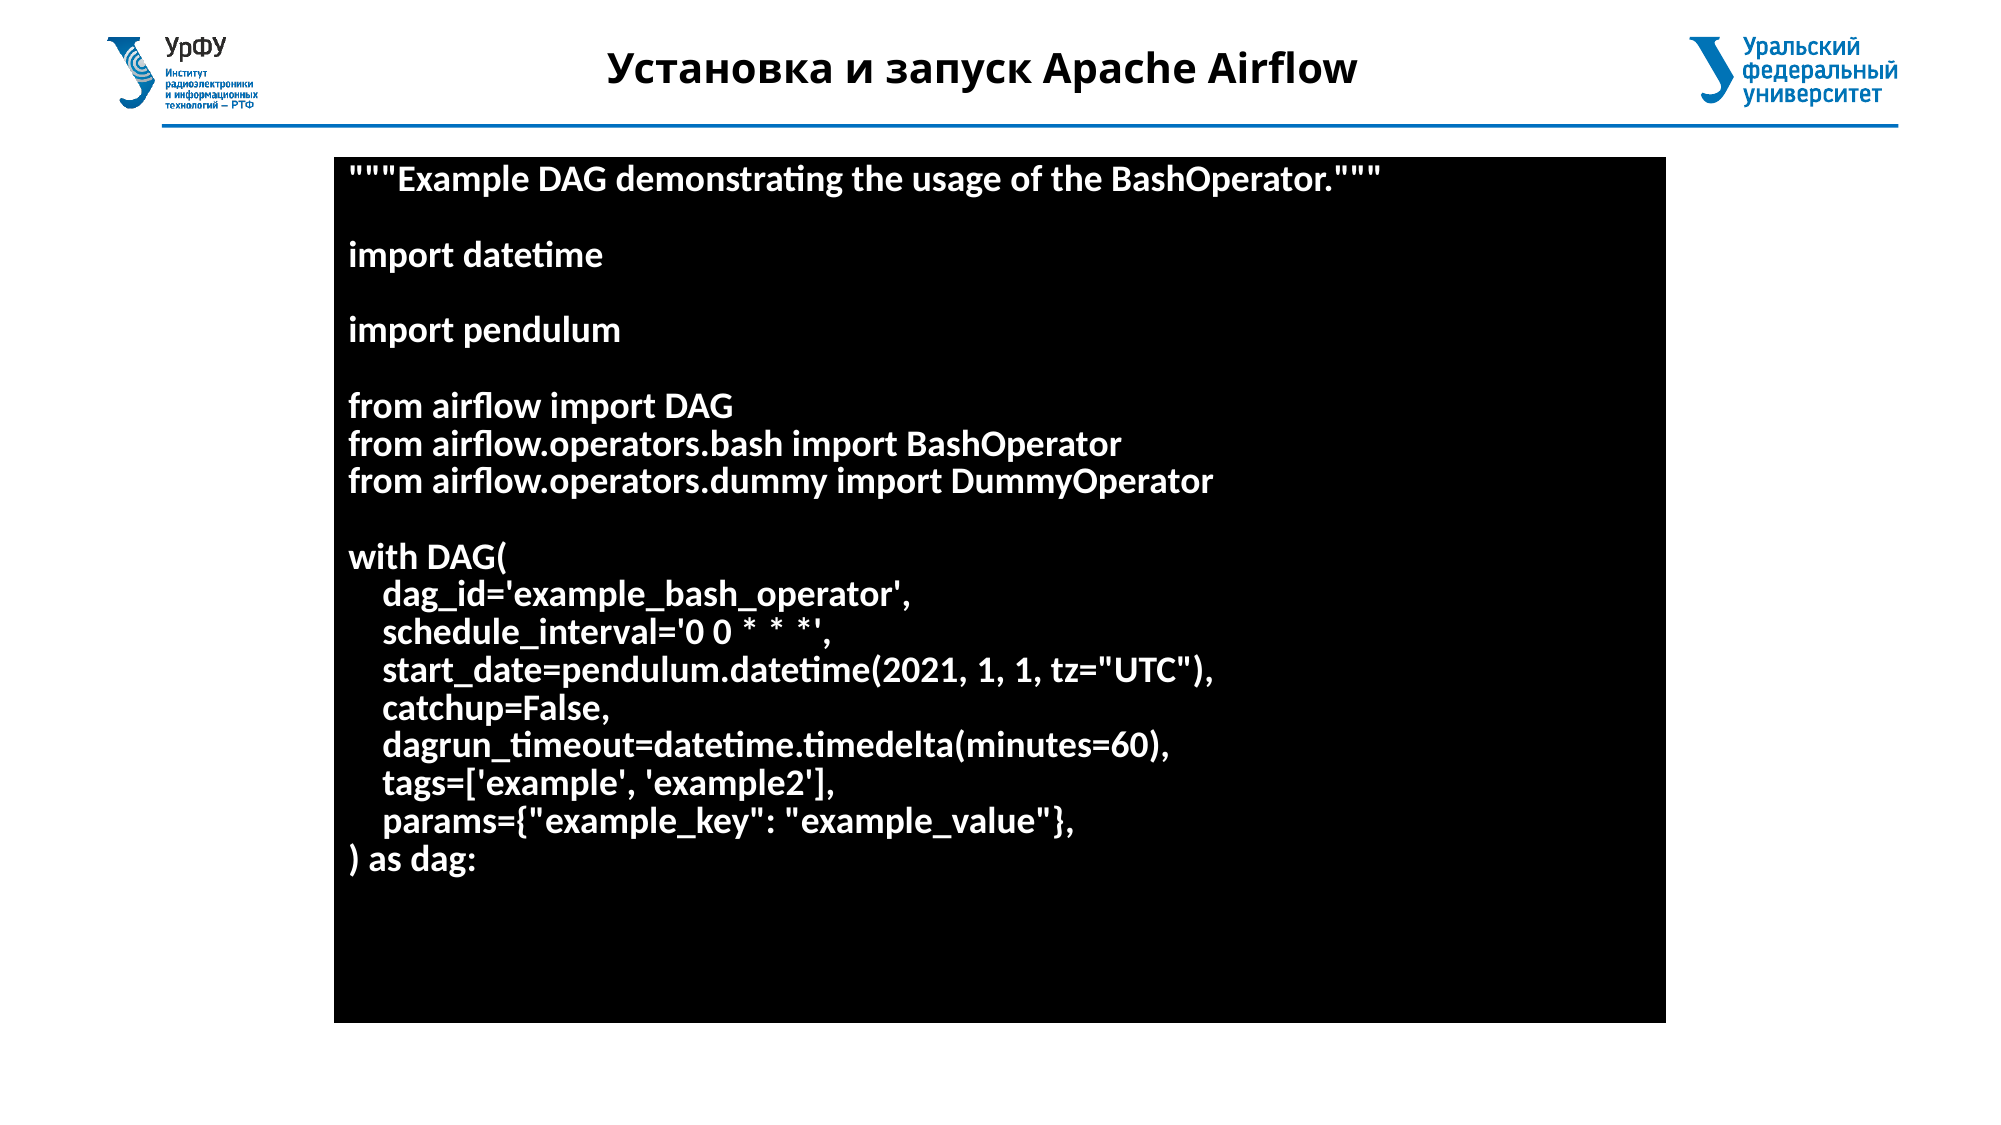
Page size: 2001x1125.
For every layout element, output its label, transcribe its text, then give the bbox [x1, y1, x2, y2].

table_header """Example DAG demonstrating the usage of the BashOperator.""" import datetime import pendulum from airflow import DAG from airflow.operators.bash import BashOperator from airflow.operators.dummy import DummyOperator with DAG( dag_id='example_bash_operator', schedule_interval='0 0 * * *', start_date=pendulum.datetime(2021, 1, 1, tz="UTC"), catchup=False, dagrun_timeout=datetime.timedelta(minutes=60), tags=['example', 'example2'], params={"example_key": "example_value"}, ) as dag: [334, 157, 1666, 1023]
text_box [1687, 35, 1899, 109]
text_box [161, 123, 1899, 129]
text_box Установка и запуск Apache Airflow [592, 34, 1500, 100]
picture [107, 37, 258, 109]
